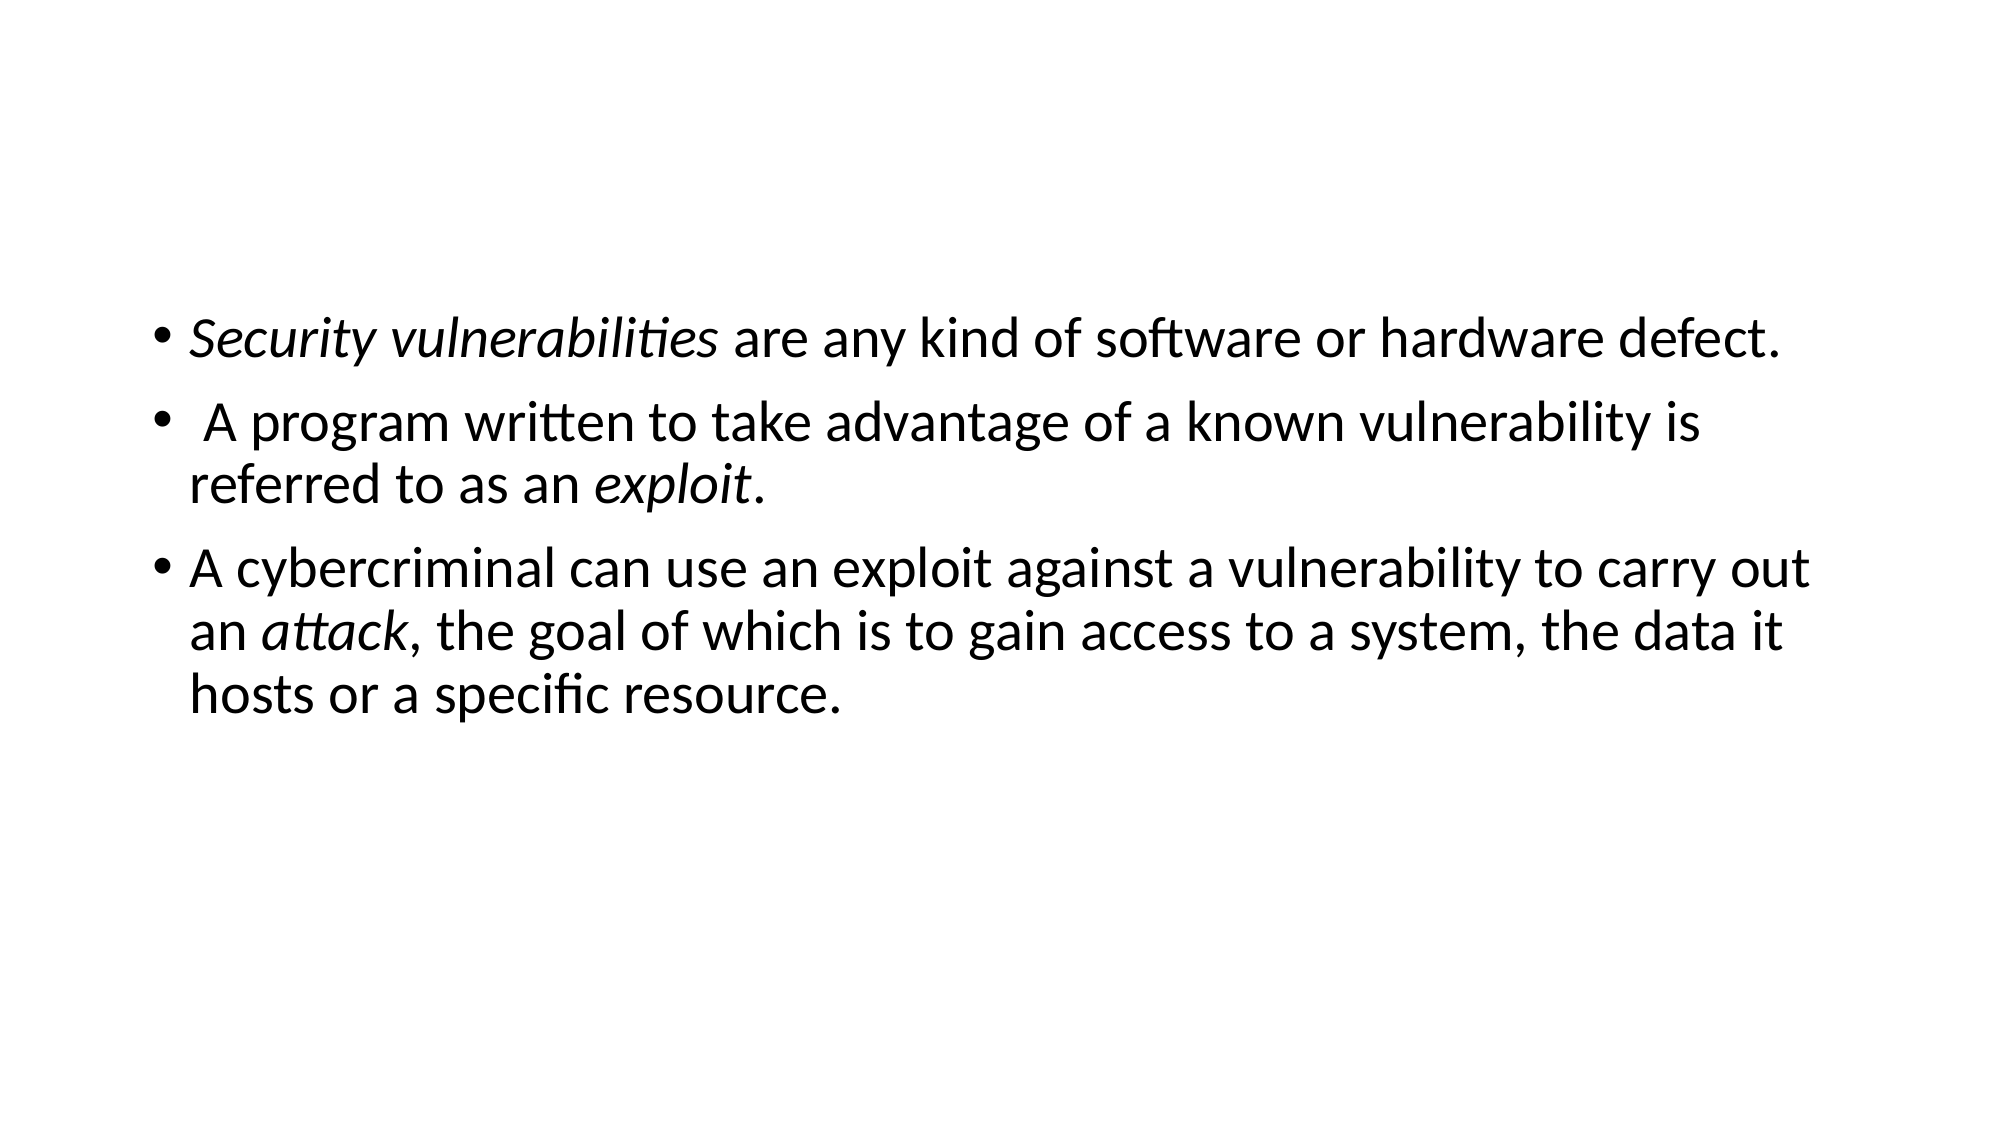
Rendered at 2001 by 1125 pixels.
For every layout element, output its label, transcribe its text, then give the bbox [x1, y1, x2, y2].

list Security vulnerabilities are any kind of software or hardware defect. A program written to take advantage of a known vulnerability is referred to as an exploit. A cybercriminal can use an exploit against a vulnerability to carry out an attack, the goal of which is to gain access to a system, the data it hosts or a specific resource. [137, 299, 1863, 1014]
